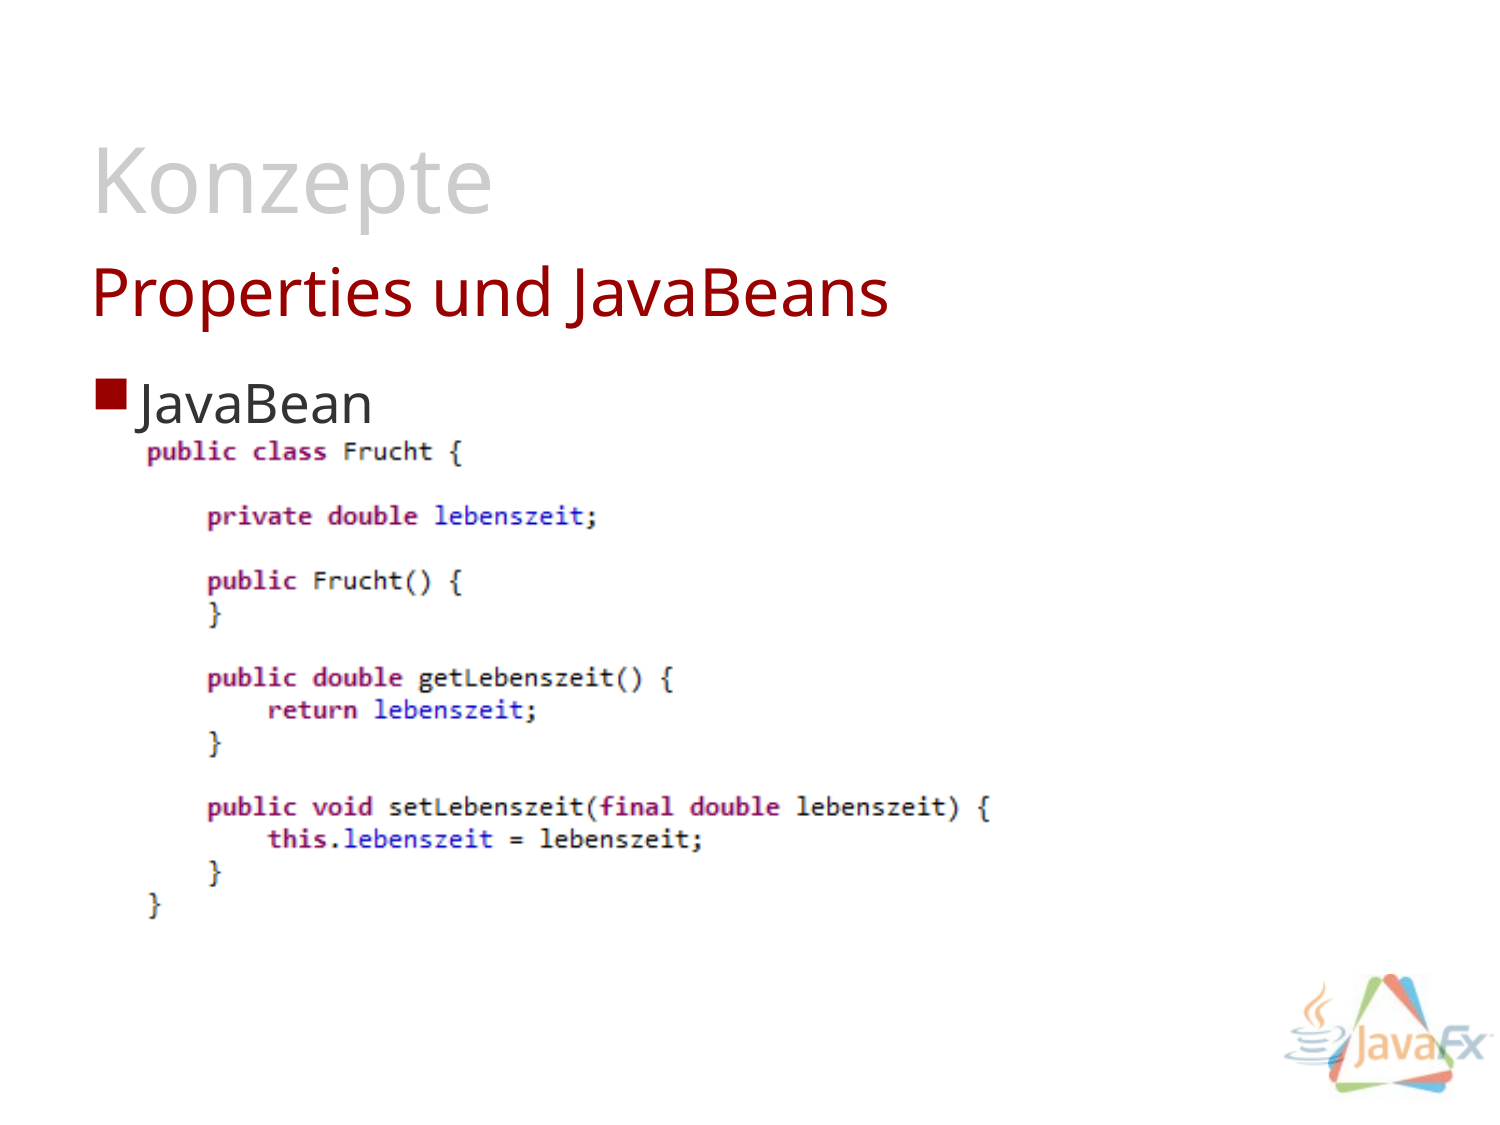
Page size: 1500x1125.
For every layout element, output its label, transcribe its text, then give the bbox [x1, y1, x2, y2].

title Properties und JavaBeans [75, 246, 1143, 338]
list JavaBean [75, 265, 1451, 443]
list Konzepte [74, 114, 1143, 234]
picture [145, 439, 1020, 929]
picture [1328, 974, 1456, 1110]
